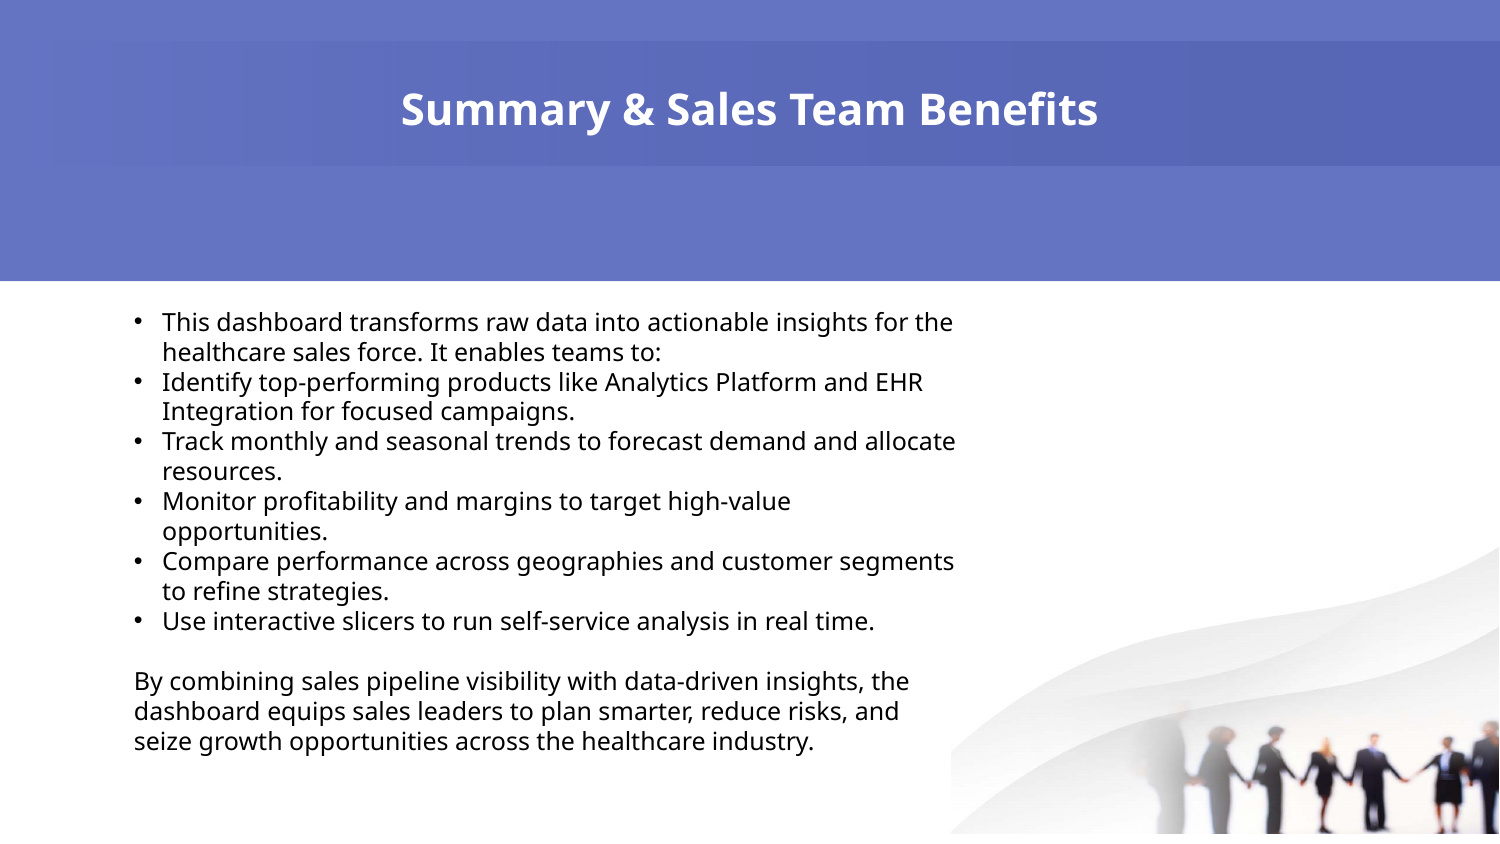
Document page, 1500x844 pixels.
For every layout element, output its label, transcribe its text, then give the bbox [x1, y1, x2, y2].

text_box This dashboard transforms raw data into actionable insights for the healthcare sales force. It enables teams to: Identify top-performing products like Analytics Platform and EHR Integration for focused campaigns. Track monthly and seasonal trends to forecast demand and allocate resources. Monitor profitability and margins to target high-value opportunities. Compare performance across geographies and customer segments to refine strategies. Use interactive slicers to run self-service analysis in real time. By combining sales pipeline visibility with data-driven insights, the dashboard equips sales leaders to plan smarter, reduce risks, and seize growth opportunities across the healthcare industry. [119, 338, 973, 724]
picture [951, 546, 1499, 834]
text_box Summary & Sales Team Benefits [34, 55, 1466, 162]
text_box [0, 0, 1500, 282]
